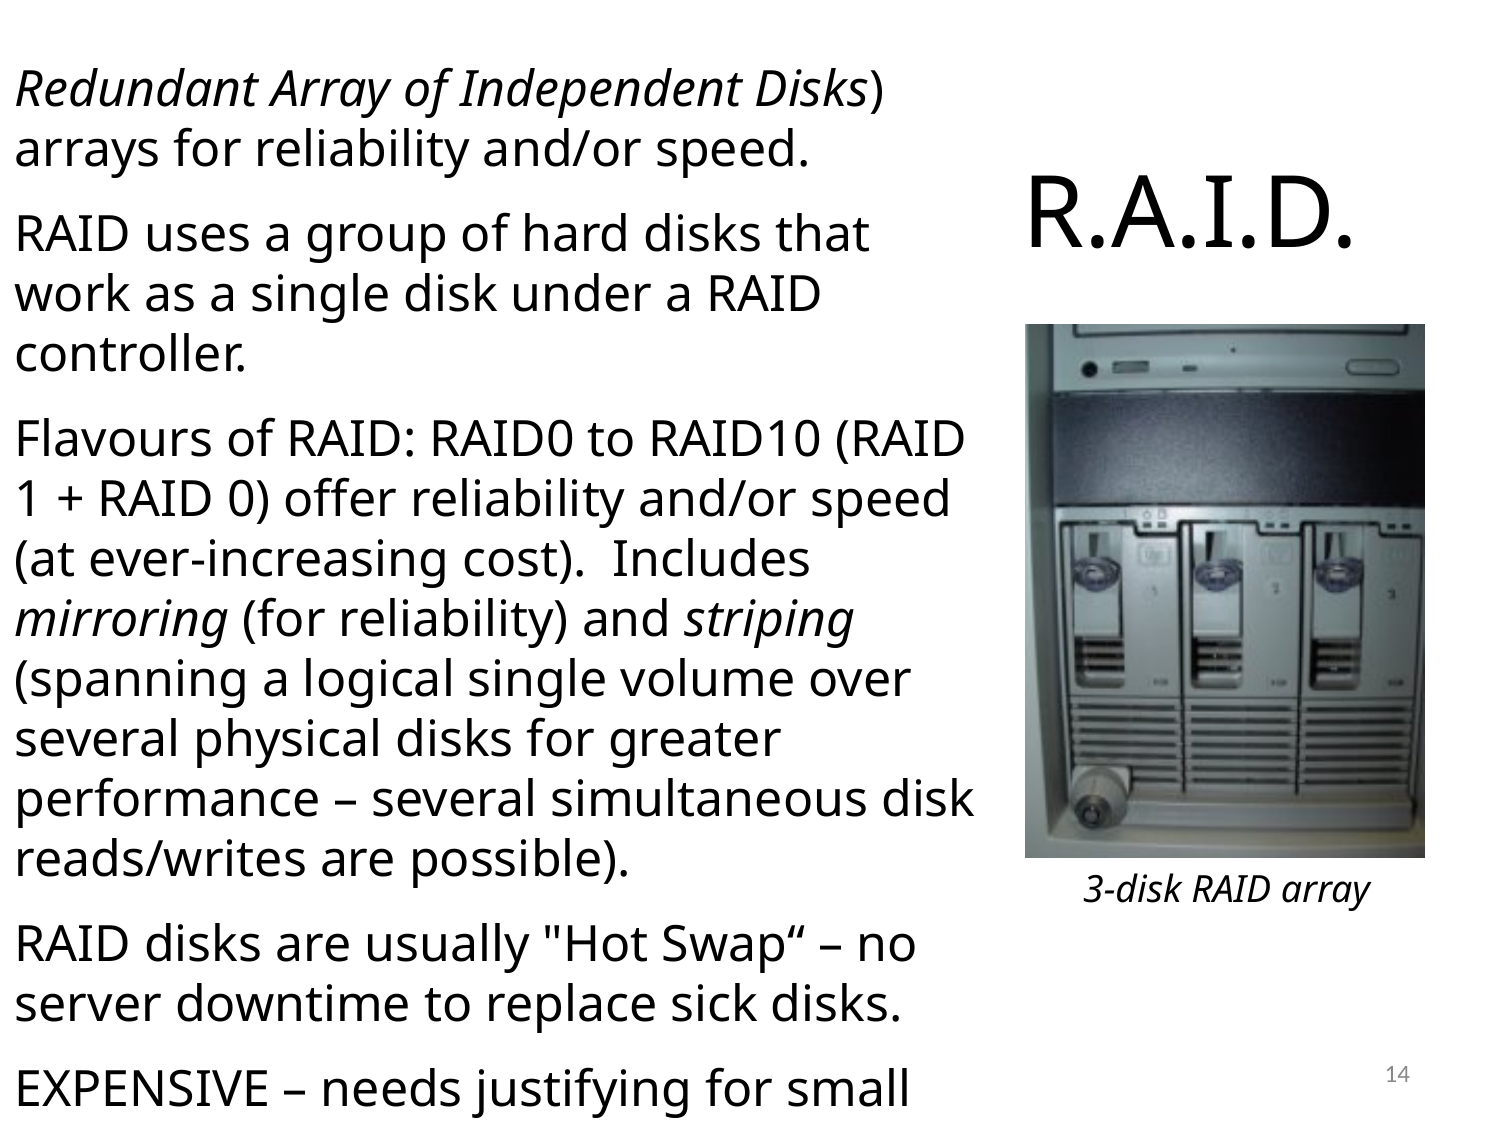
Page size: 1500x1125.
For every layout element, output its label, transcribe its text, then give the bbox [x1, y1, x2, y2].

picture [1024, 324, 1425, 859]
text_box R.A.I.D. [1007, 140, 1400, 276]
slide_number 1 [1074, 1042, 1425, 1103]
text_box 3-disk RAID array [1068, 857, 1500, 918]
text_box Redundant Array of Independent Disks) arrays for reliability and/or speed. RAID uses a group of hard disks that work as a single disk under a RAID controller. Flavours of RAID: RAID0 to RAID10 (RAID 1 + RAID 0) offer reliability and/or speed (at ever-increasing cost). Includes mirroring (for reliability) and striping (spanning a logical single volume over several physical disks for greater performance – several simultaneous disk reads/writes are possible). RAID disks are usually "Hot Swap“ – no server downtime to replace sick disks. EXPENSIVE – needs justifying for small org [0, 49, 1000, 1125]
